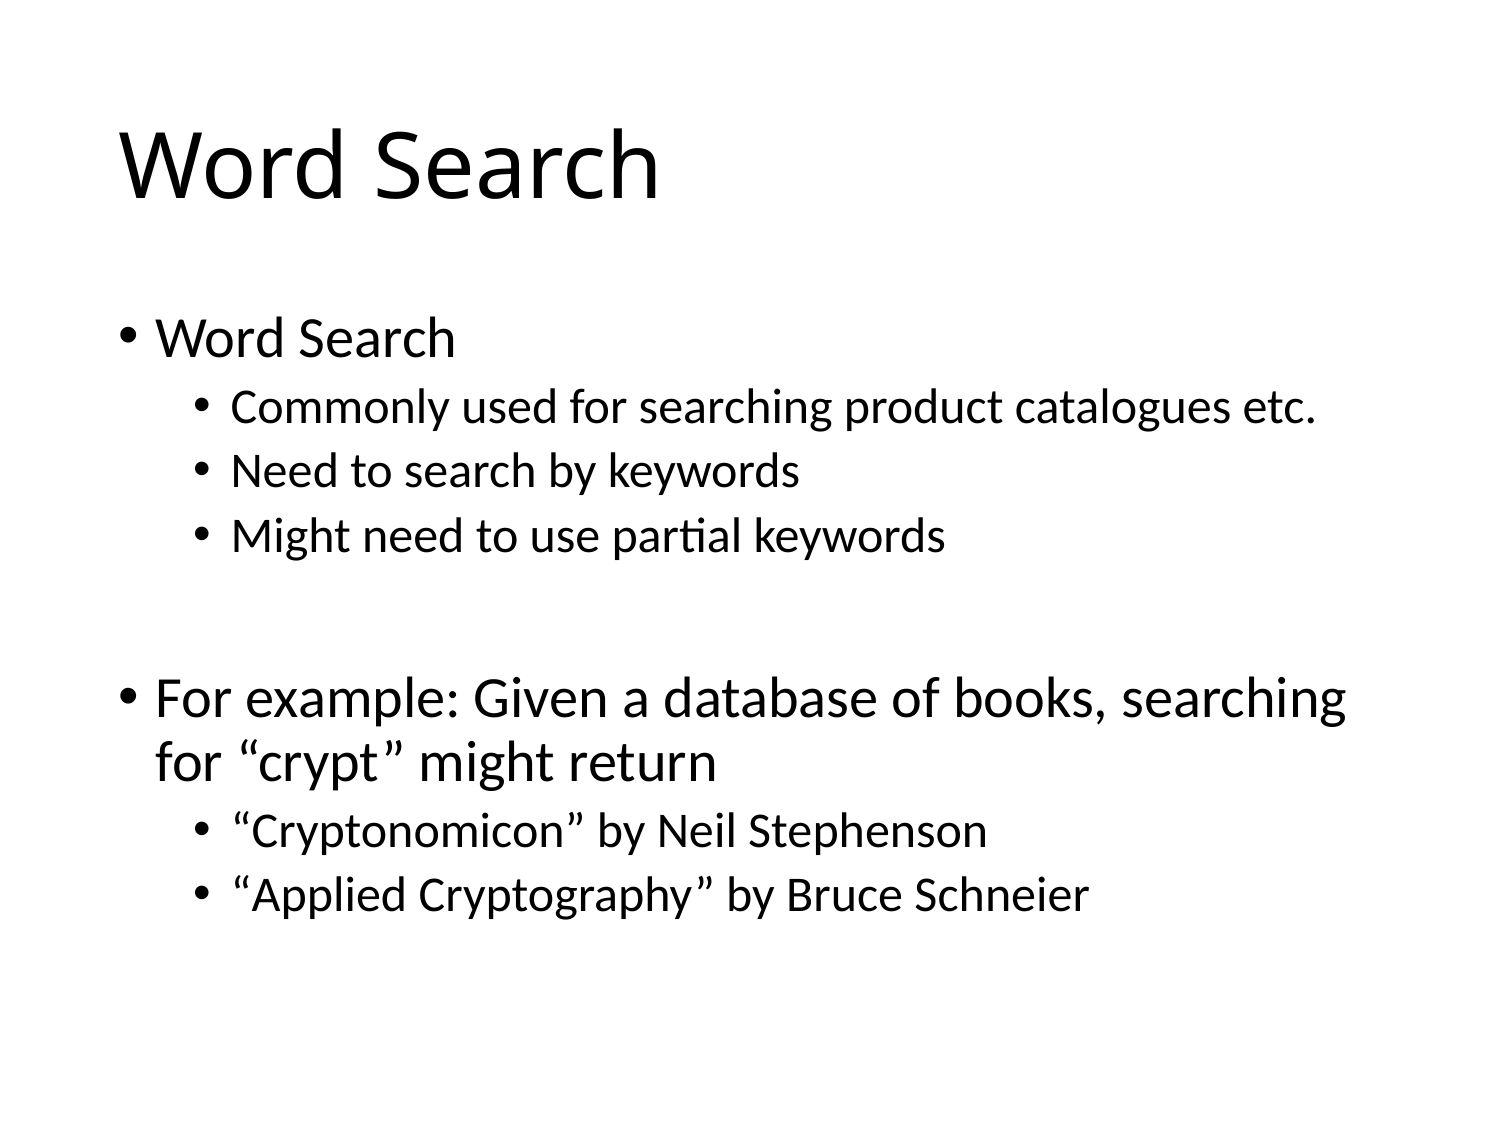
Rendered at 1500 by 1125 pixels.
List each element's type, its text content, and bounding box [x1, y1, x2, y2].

list Word Search Commonly used for searching product catalogues etc. Need to search by keywords Might need to use partial keywords For example: Given a database of books, searching for “crypt” might return “Cryptonomicon” by Neil Stephenson “Applied Cryptography” by Bruce Schneier [103, 299, 1397, 1014]
title Word Search [103, 59, 1397, 278]
